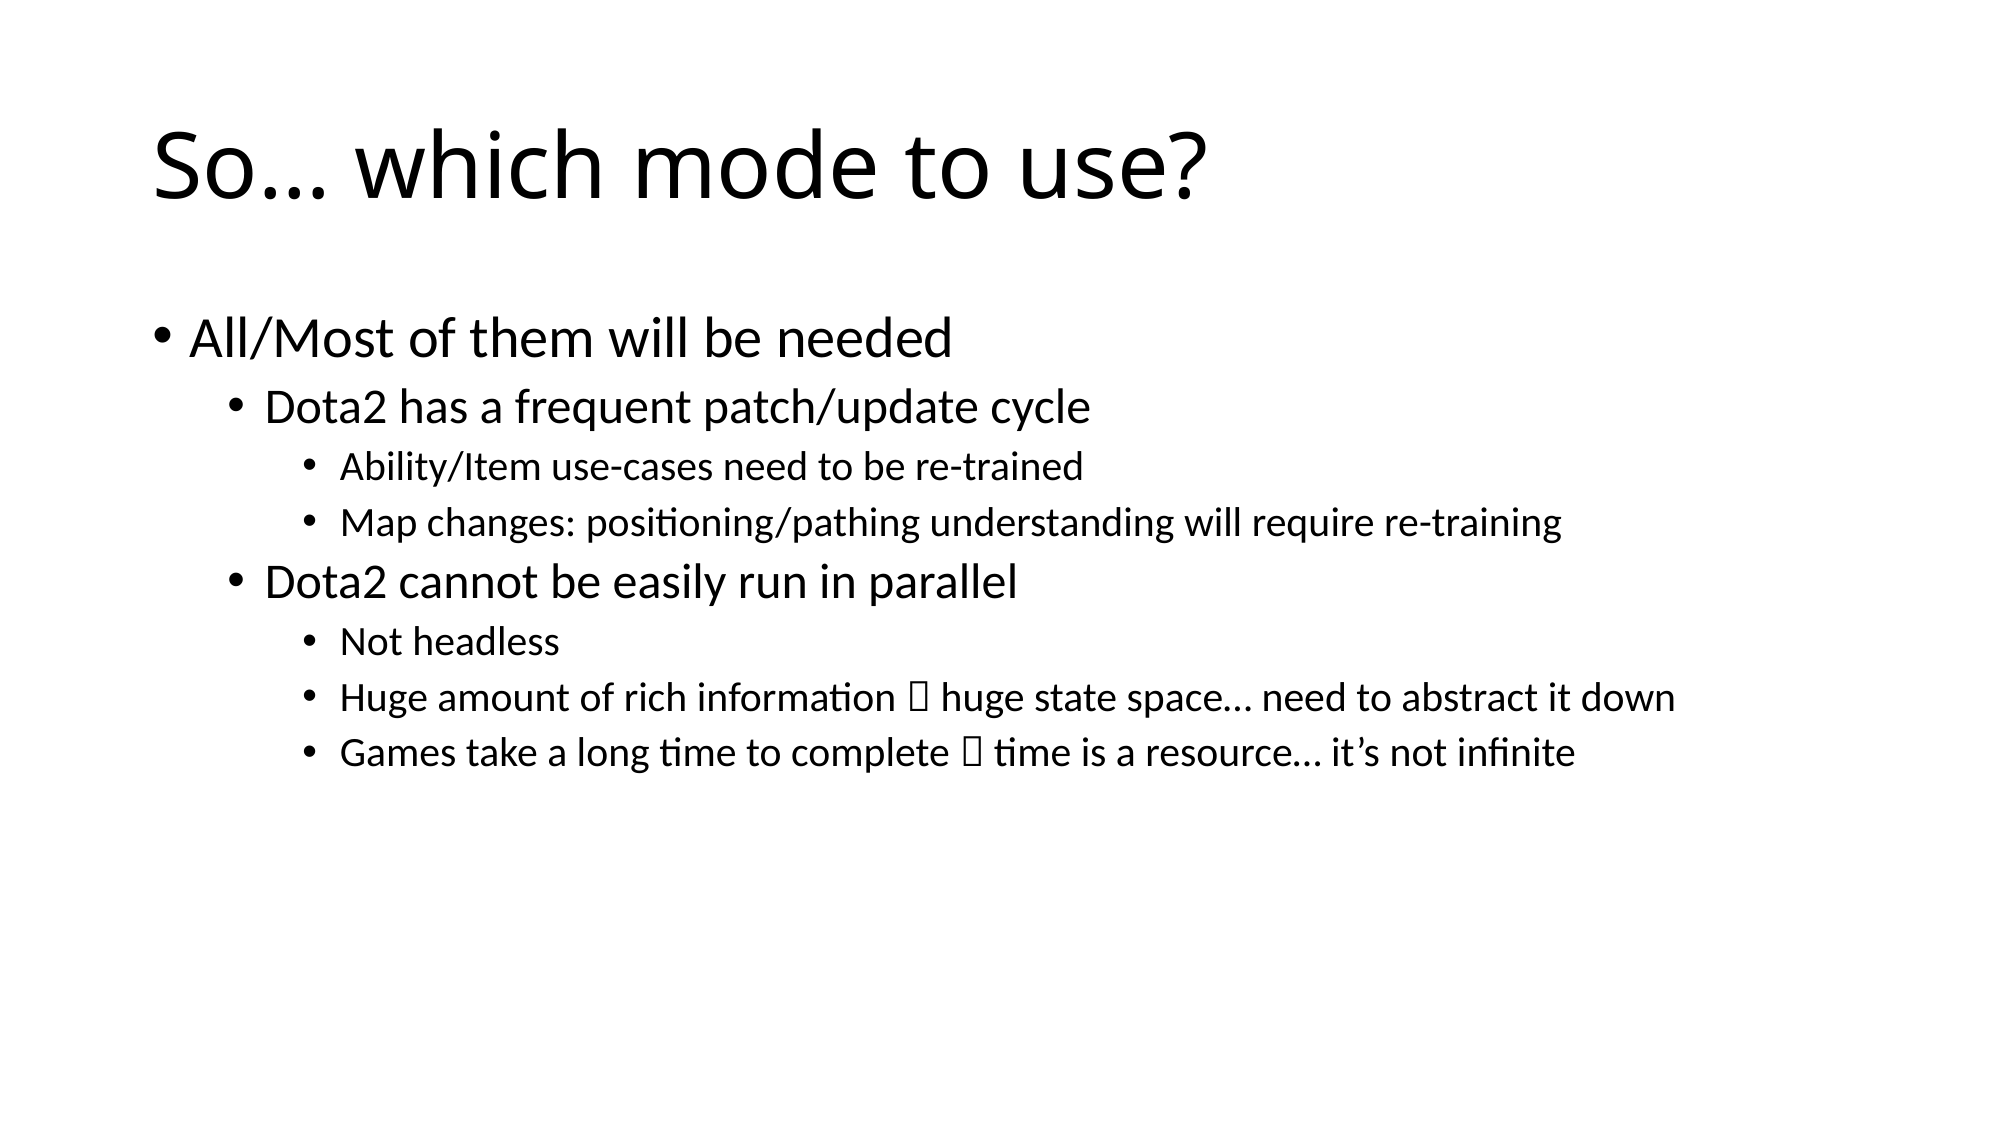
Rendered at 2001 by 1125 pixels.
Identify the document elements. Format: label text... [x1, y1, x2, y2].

title So… which mode to use? [137, 59, 1863, 278]
list All/Most of them will be needed Dota2 has a frequent patch/update cycle Ability/Item use-cases need to be re-trained Map changes: positioning/pathing understanding will require re-training Dota2 cannot be easily run in parallel Not headless Huge amount of rich information  huge state space… need to abstract it down Games take a long time to complete  time is a resource… it’s not infinite [137, 299, 1863, 1014]
